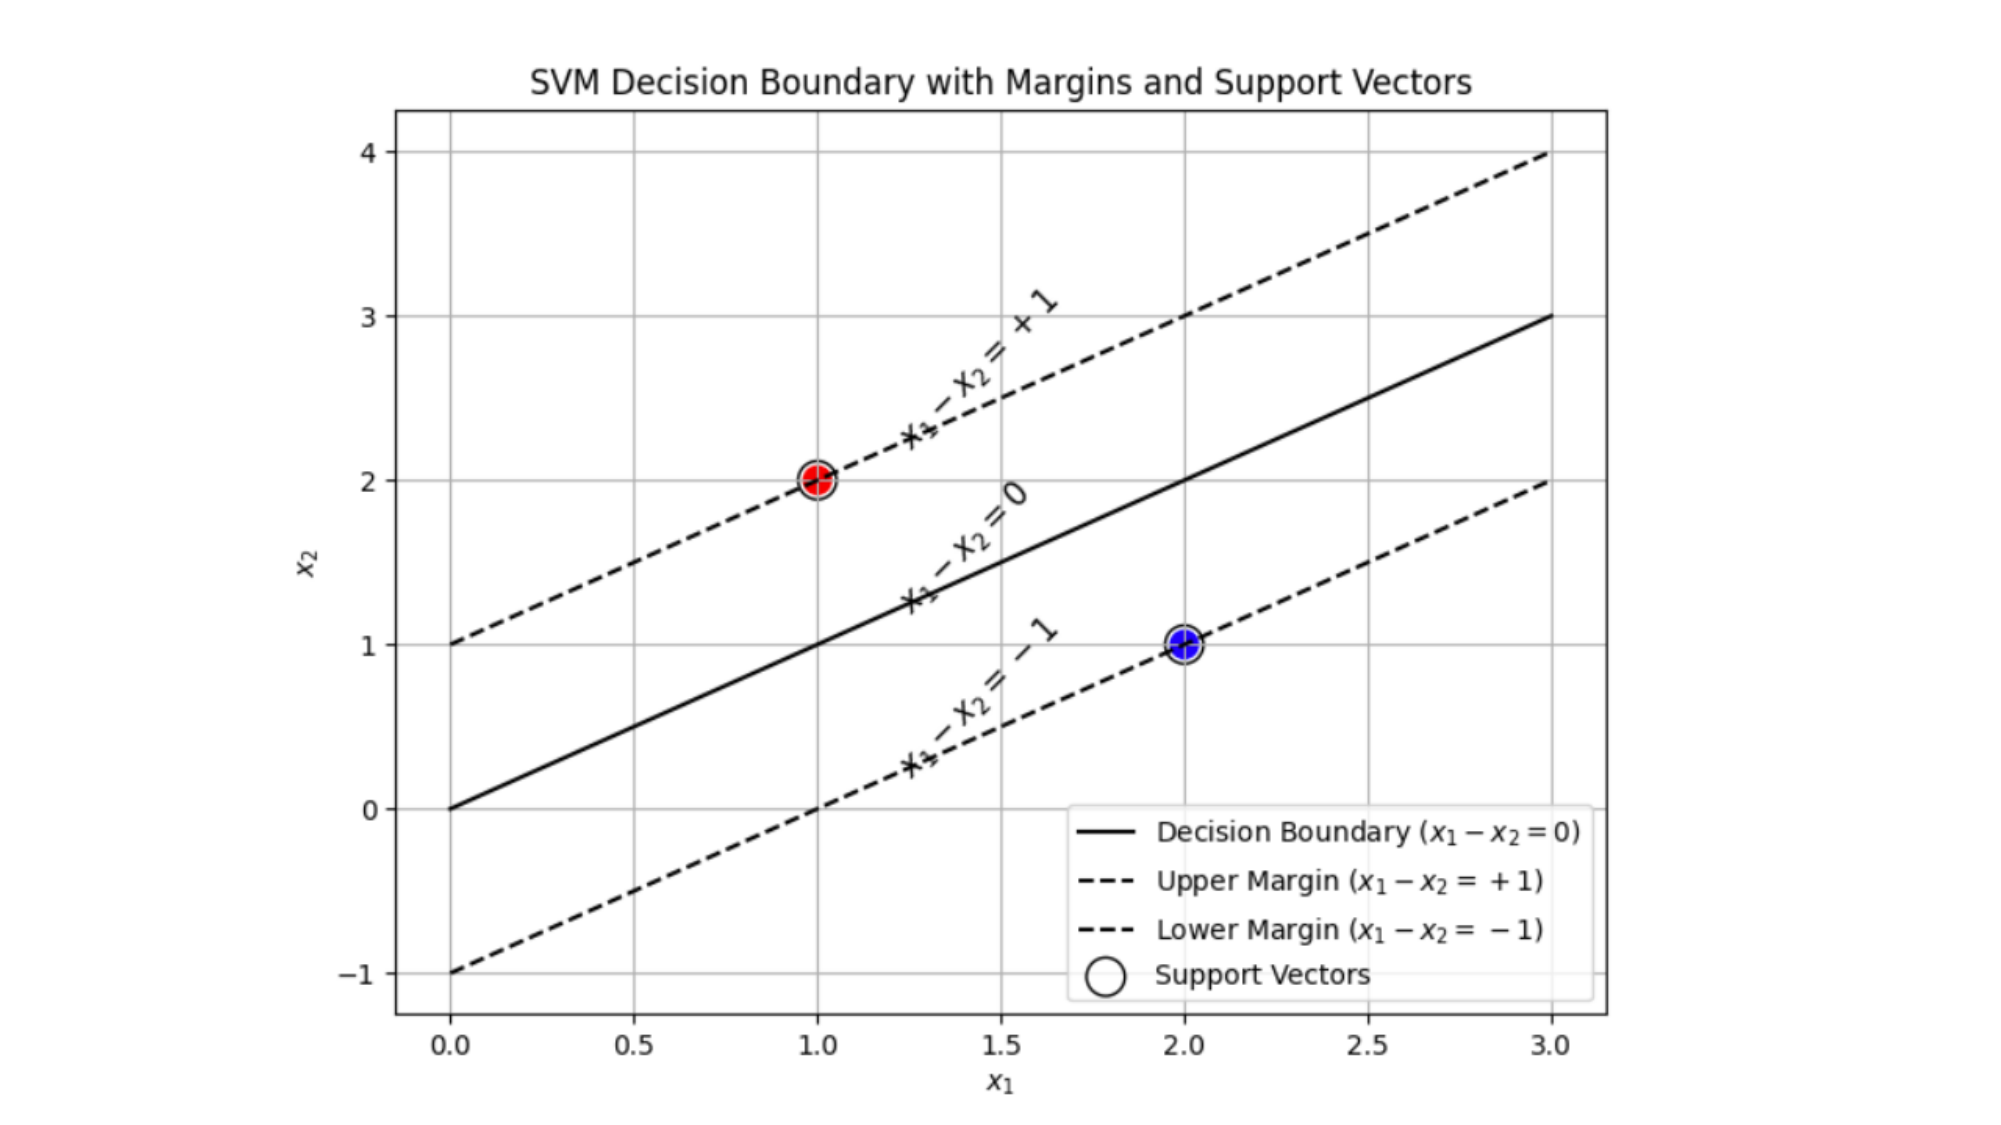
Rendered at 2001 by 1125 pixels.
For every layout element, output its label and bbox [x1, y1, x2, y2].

picture [264, 57, 1668, 1107]
